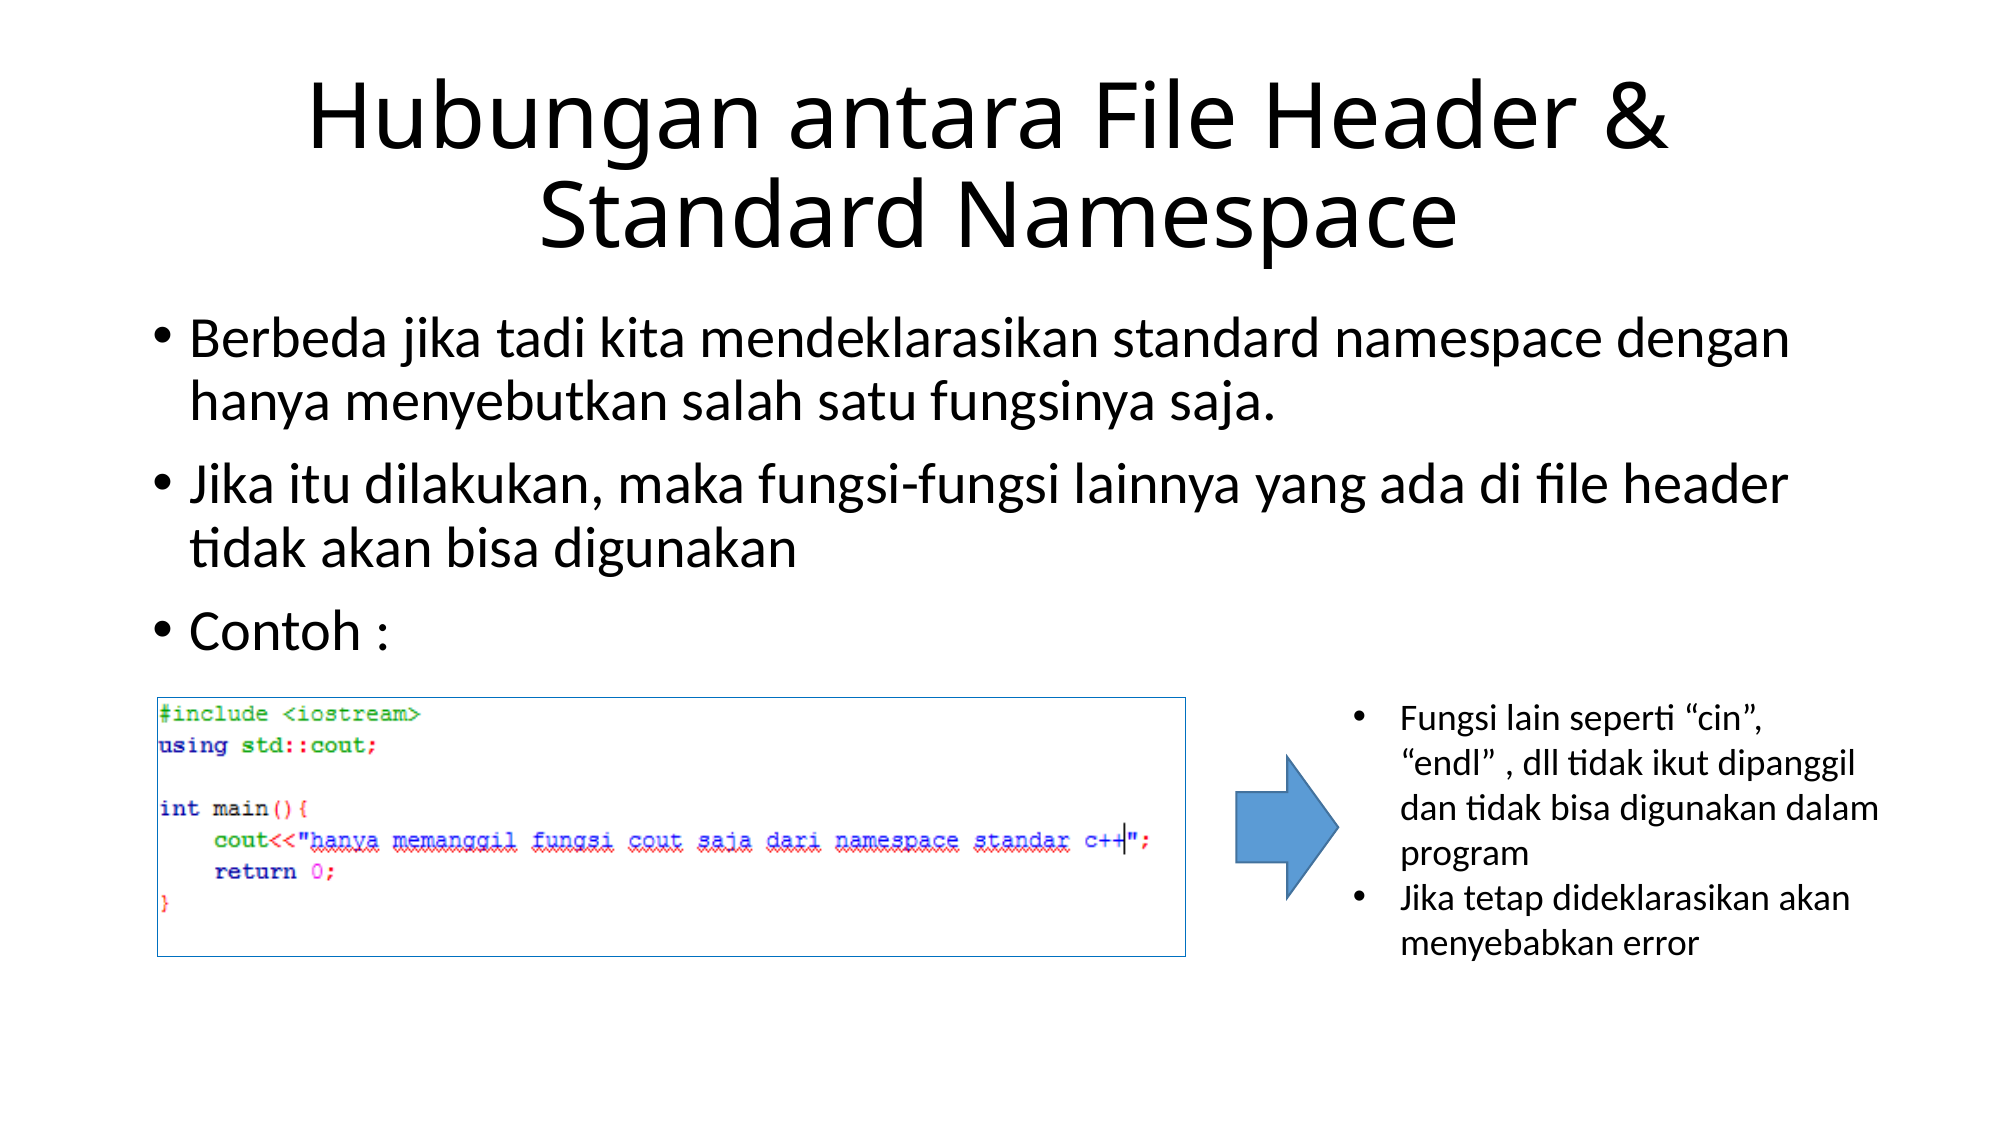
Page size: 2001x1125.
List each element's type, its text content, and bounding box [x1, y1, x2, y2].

text_box [1235, 753, 1338, 901]
text_box Fungsi lain seperti “cin”, “endl” , dll tidak ikut dipanggil dan tidak bisa digunakan dalam program Jika tetap dideklarasikan akan menyebabkan error [1338, 685, 1897, 971]
list Berbeda jika tadi kita mendeklarasikan standard namespace dengan hanya menyebutkan salah satu fungsinya saja. Jika itu dilakukan, maka fungsi-fungsi lainnya yang ada di file header tidak akan bisa digunakan Contoh : [137, 299, 1863, 687]
picture [157, 697, 1186, 957]
title Hubungan antara File Header & Standard Namespace [137, 59, 1863, 278]
